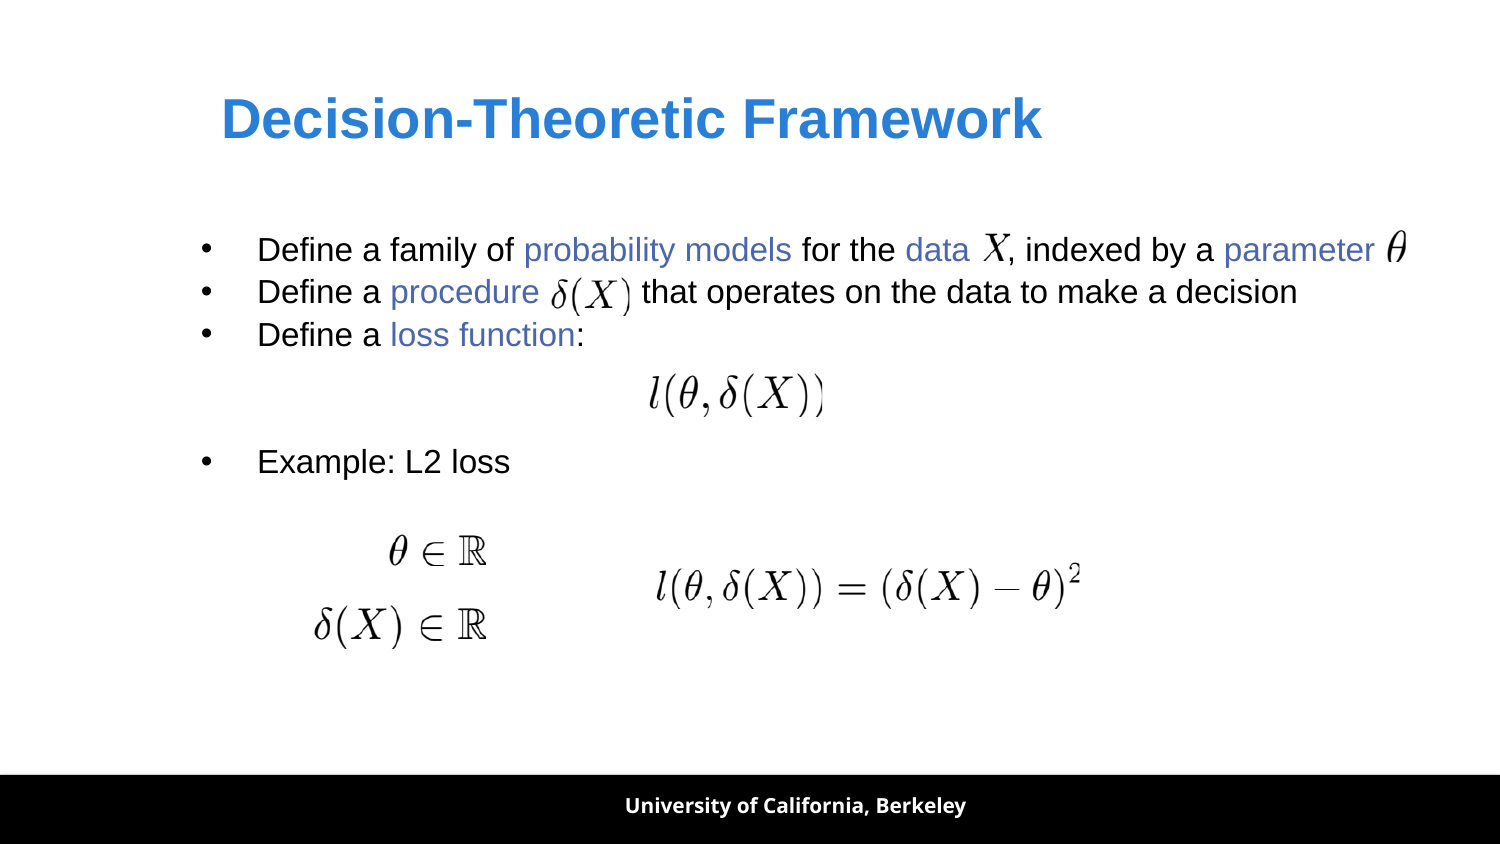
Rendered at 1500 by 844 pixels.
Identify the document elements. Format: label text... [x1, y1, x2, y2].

picture [549, 275, 630, 316]
footer University of California, Berkeley [320, 785, 1271, 838]
picture [656, 562, 1080, 609]
title Decision-Theoretic Framework [205, 45, 1335, 186]
picture [649, 372, 823, 417]
list Define a family of probability models for the data , indexed by a parameter Define a procedure that operates on the data to make a decision Define a loss function: Example: L2 loss [185, 225, 1427, 749]
picture [977, 233, 1011, 261]
picture [1386, 228, 1406, 262]
picture [388, 533, 487, 566]
picture [313, 604, 486, 649]
